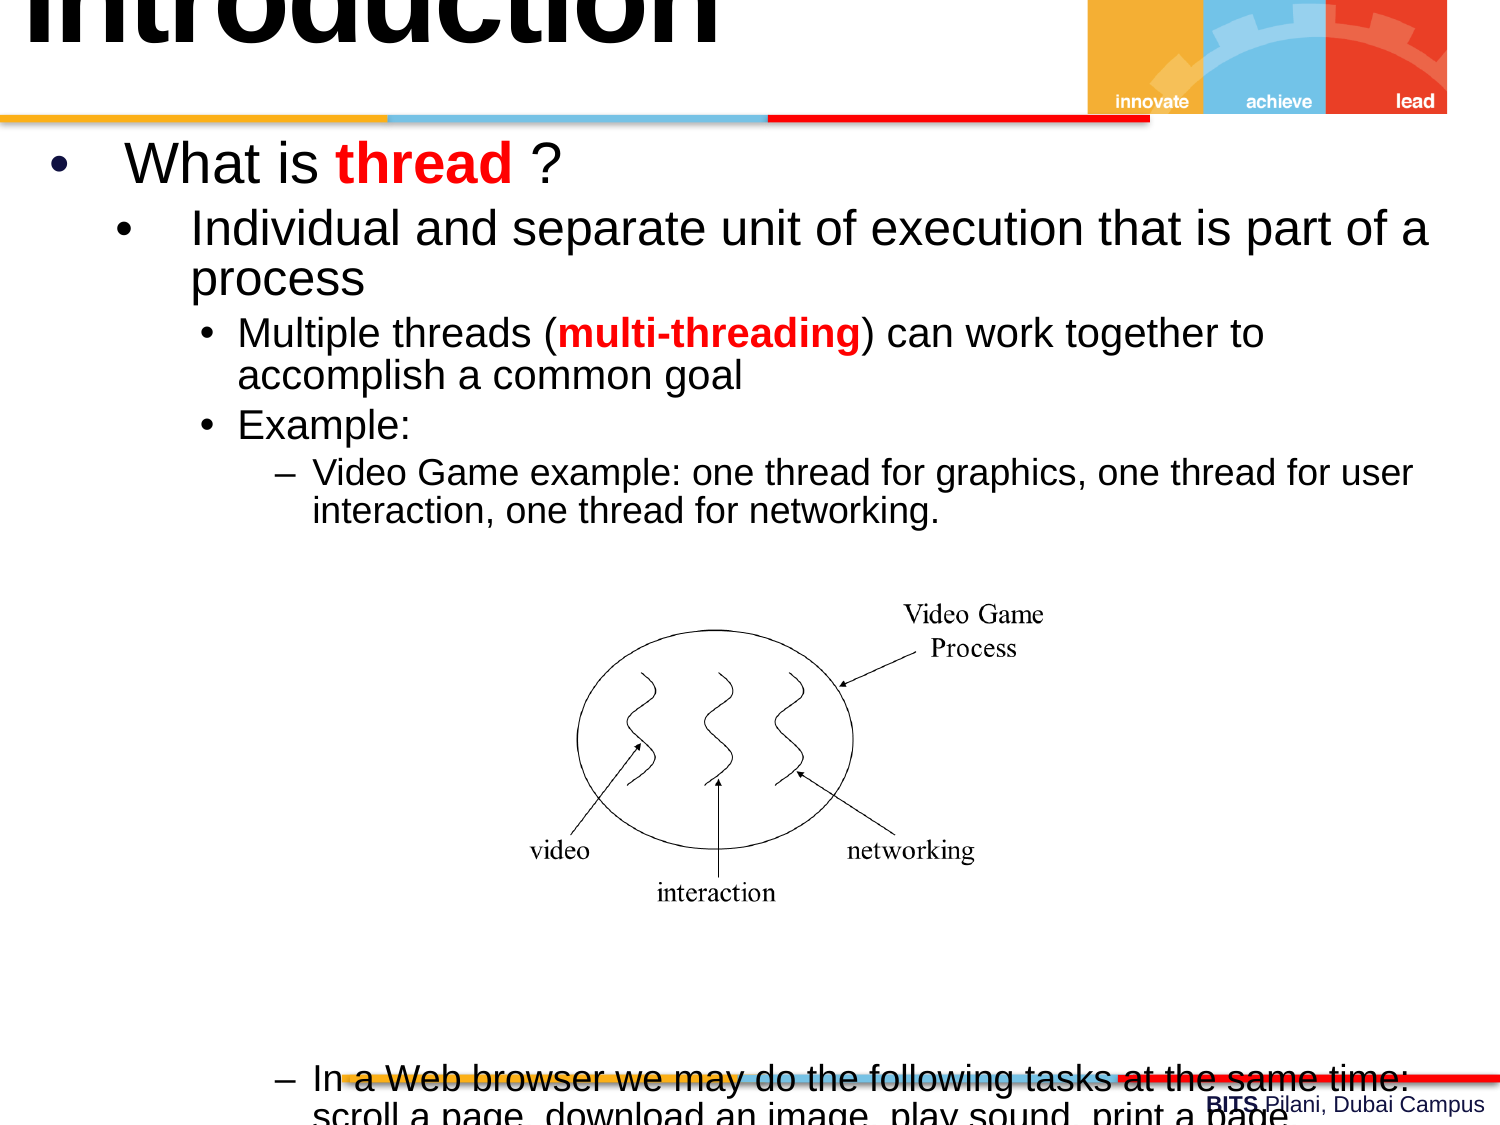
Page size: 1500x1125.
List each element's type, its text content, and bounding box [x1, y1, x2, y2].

list What is thread ? Individual and separate unit of execution that is part of a process Multiple threads (multi-threading) can work together to accomplish a common goal Example: Video Game example: one thread for graphics, one thread for user interaction, one thread for networking. In a Web browser we may do the following tasks at the same time: scroll a page, download an image, play sound, print a page. [34, 129, 1475, 1125]
list Introduction [7, 30, 1108, 78]
picture [512, 587, 1061, 926]
picture [1087, 0, 1448, 114]
